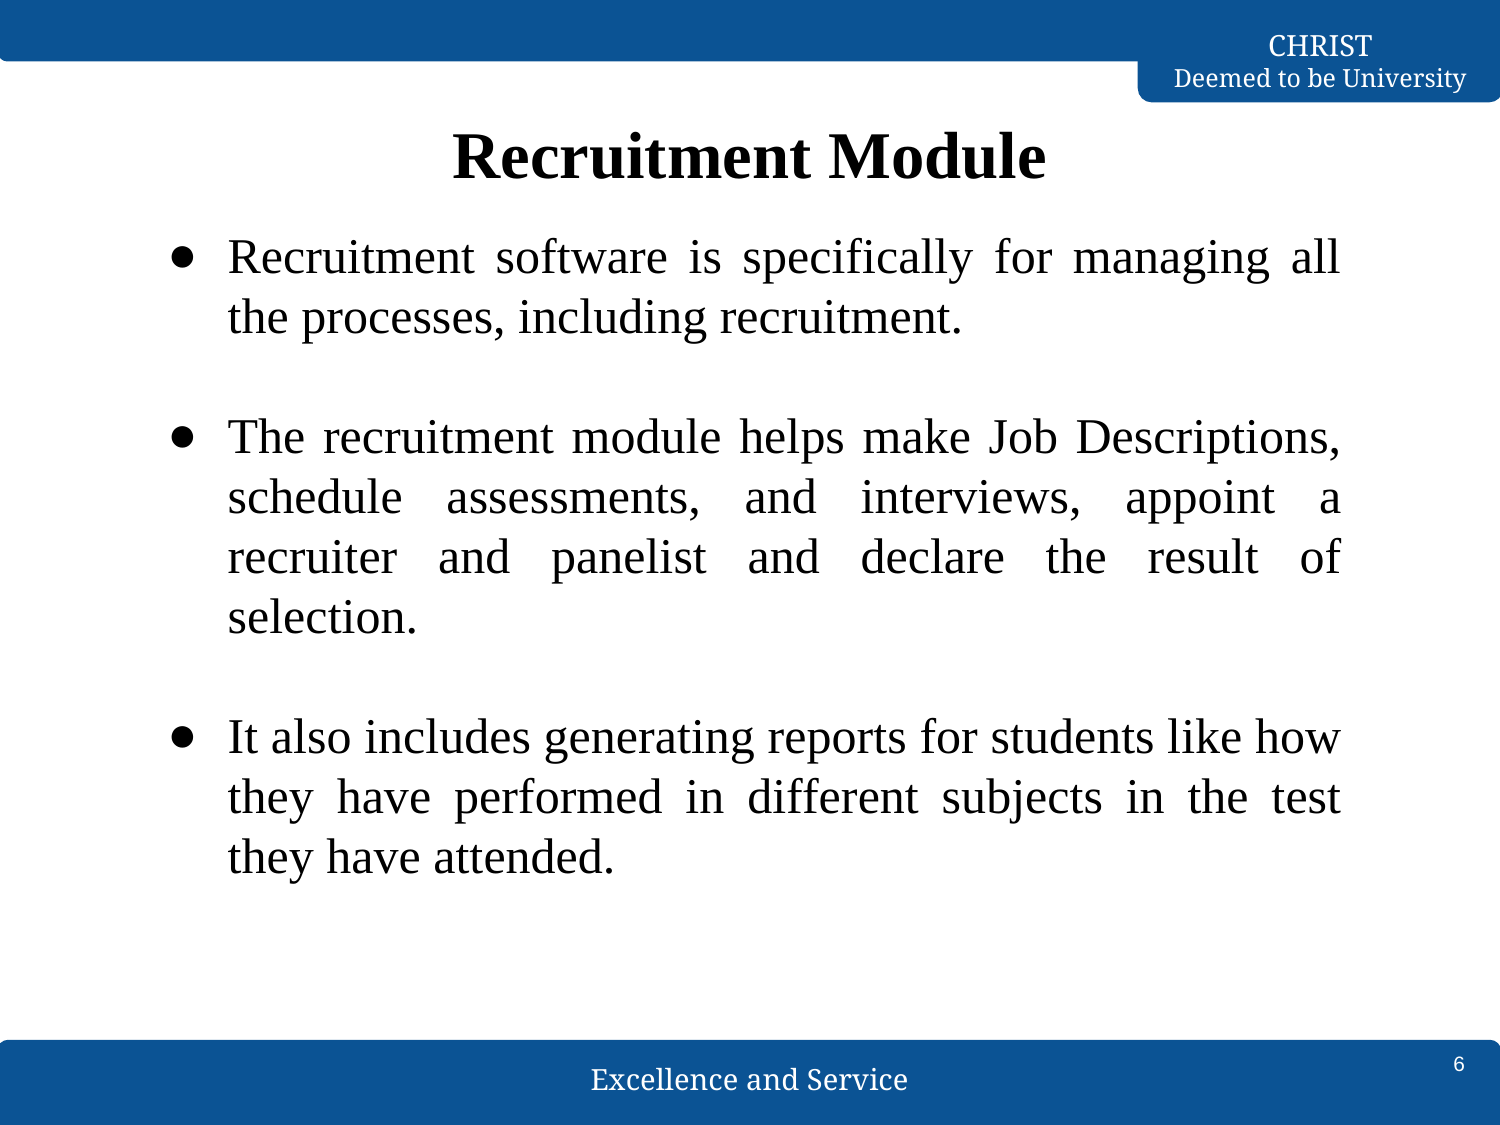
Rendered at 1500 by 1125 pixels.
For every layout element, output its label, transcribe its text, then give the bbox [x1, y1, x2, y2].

text_box 6 [1389, 1020, 1480, 1106]
title Recruitment Module [51, 97, 1449, 223]
list Recruitment software is specifically for managing all the processes, including recruitment. The recruitment module helps make Job Descriptions, schedule assessments, and interviews, appoint a recruiter and panelist and declare the result of selection. It also includes generating reports for students like how they have performed in different subjects in the test they have attended. [137, 208, 1358, 1000]
